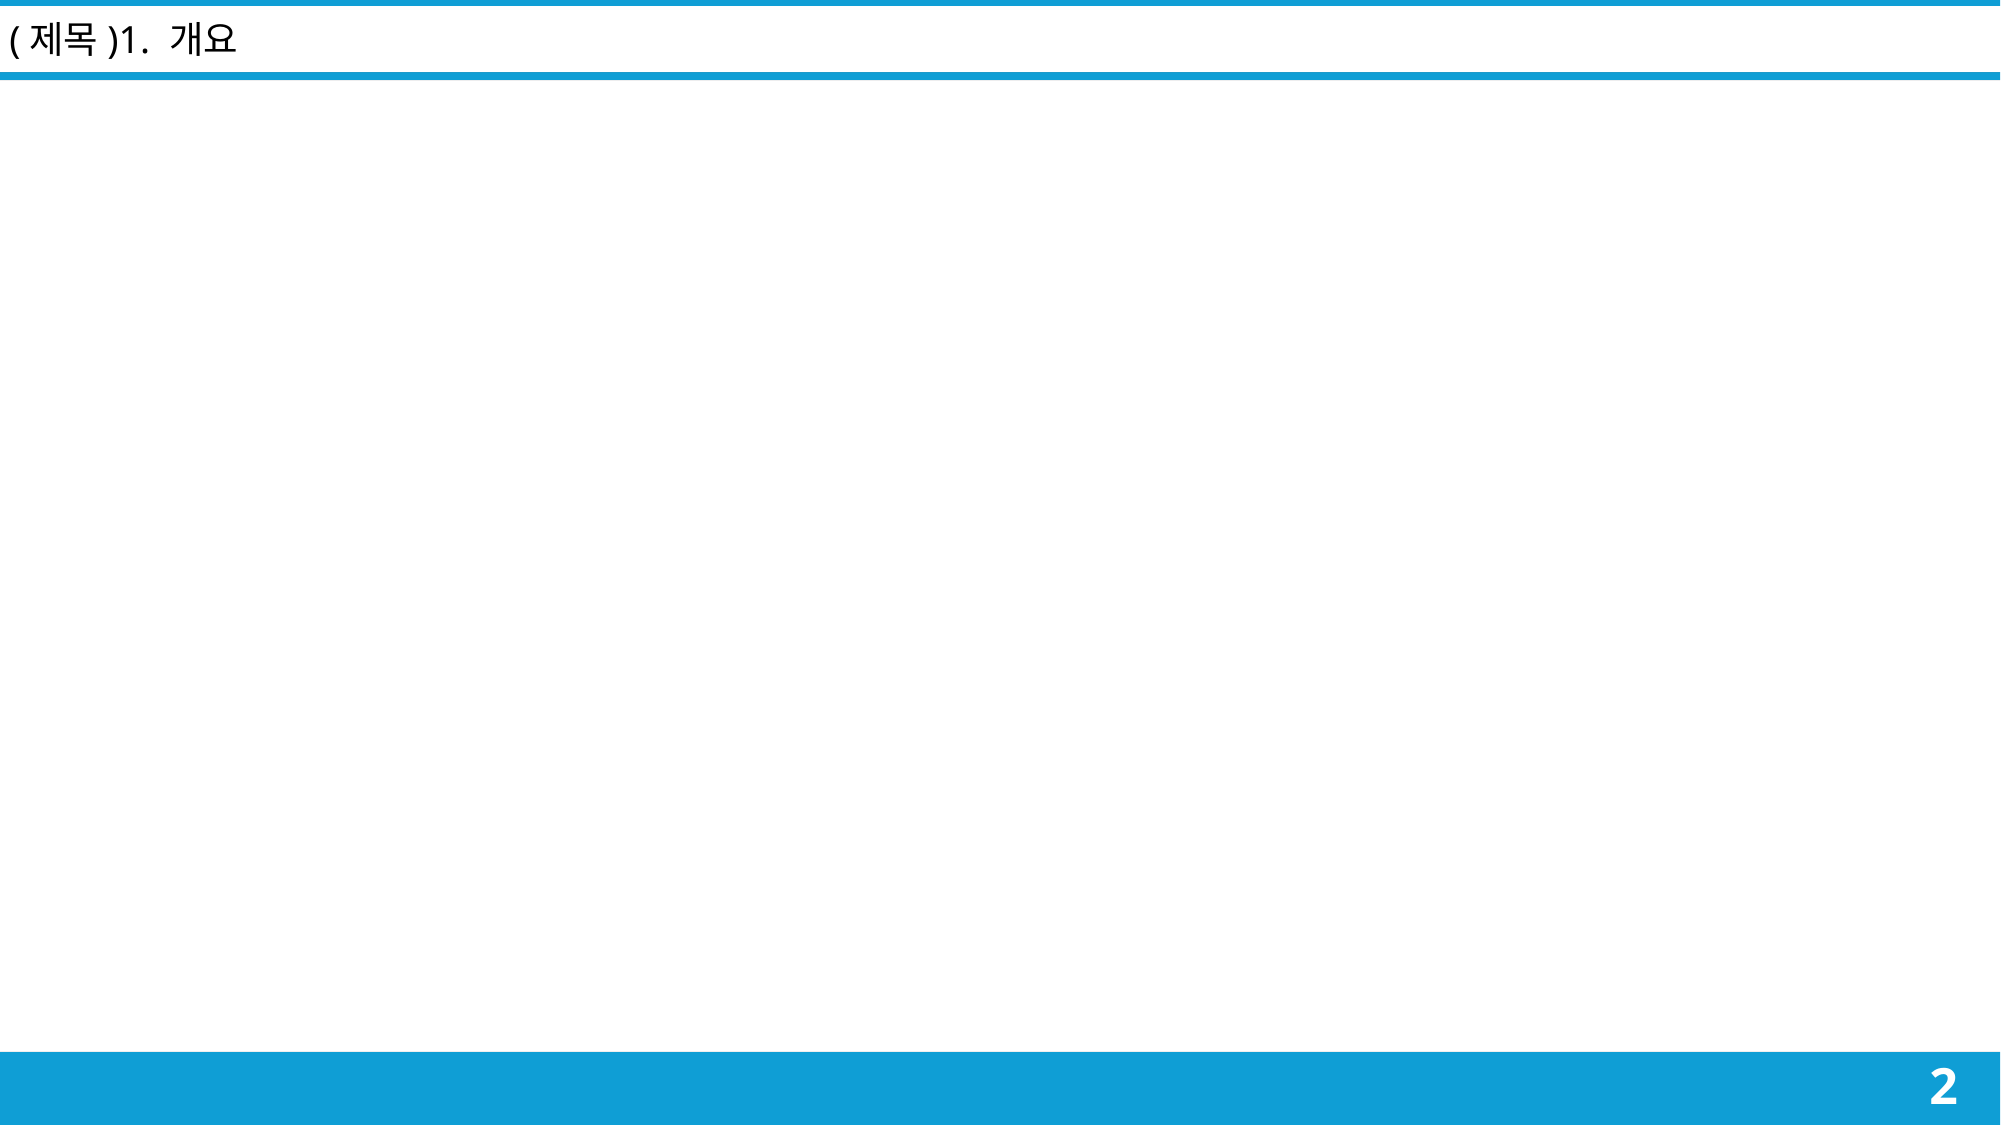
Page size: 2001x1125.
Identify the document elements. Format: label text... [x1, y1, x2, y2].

picture [0, 7, 2001, 72]
picture [0, 81, 2001, 1051]
slide_number 2 [1887, 1058, 2000, 1119]
text_box (제목)1. 개요 [0, 9, 253, 69]
